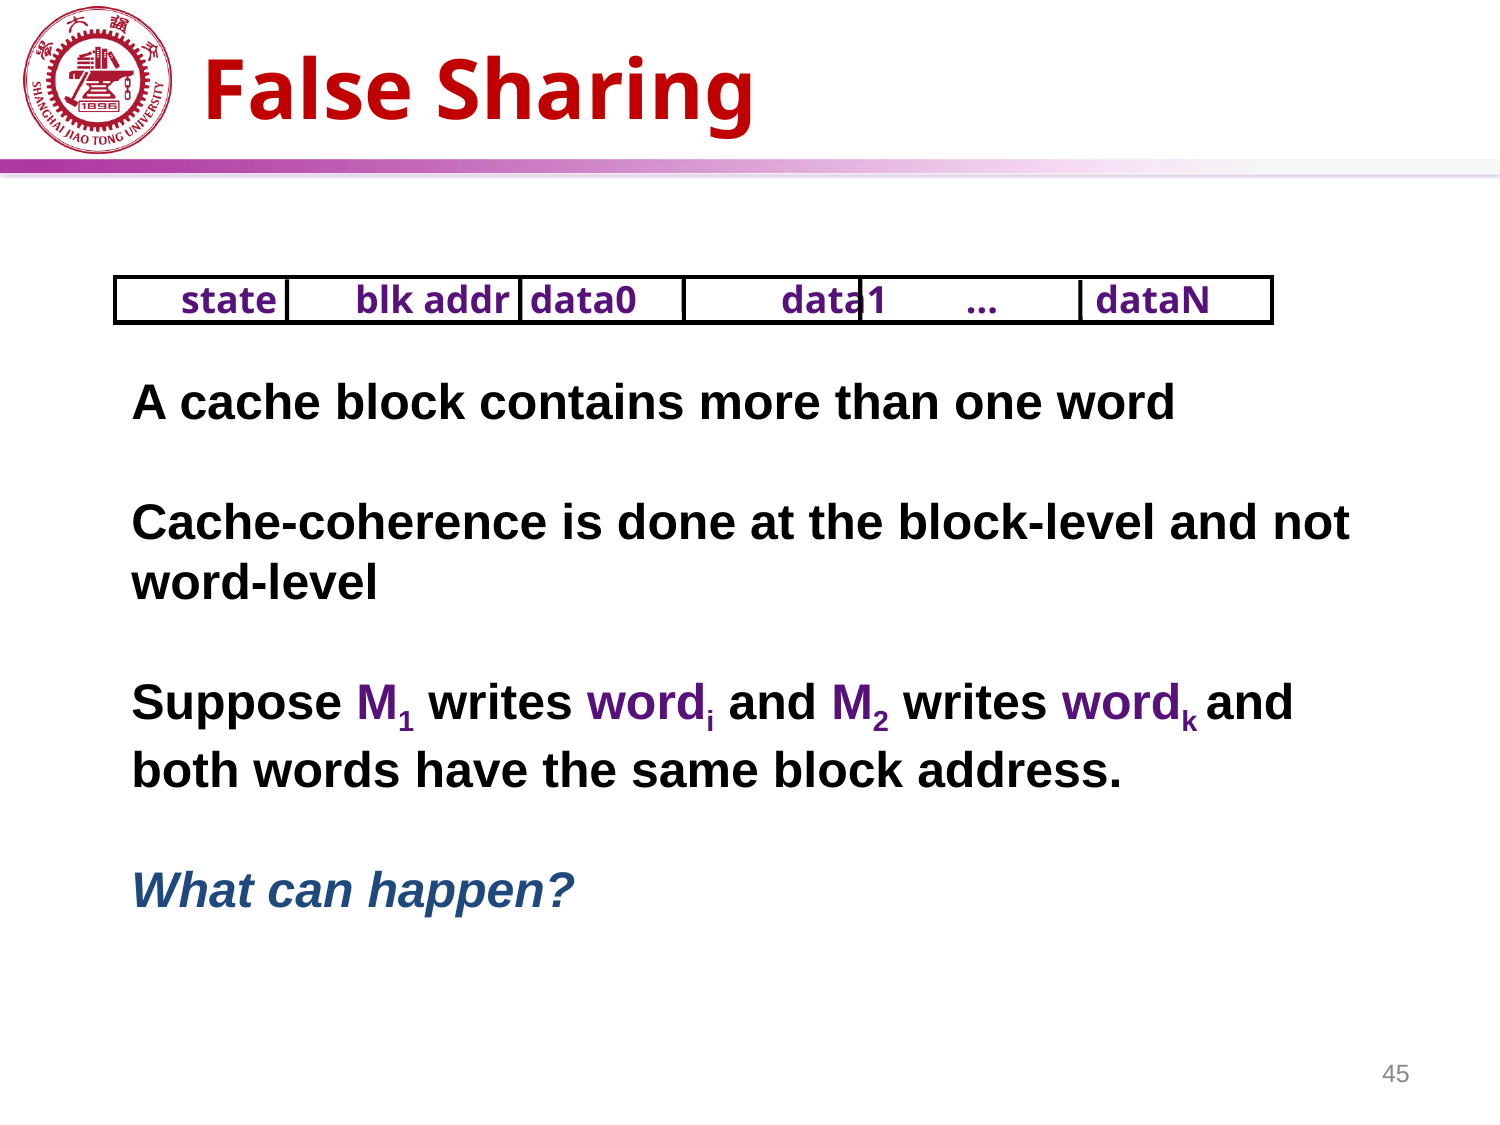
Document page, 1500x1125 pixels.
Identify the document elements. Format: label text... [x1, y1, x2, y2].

title False Sharing [186, 0, 1472, 172]
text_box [114, 268, 1276, 330]
picture [0, 6, 1500, 179]
text_box A cache block contains more than one word Cache-coherence is done at the block-level and not word-level Suppose M1 writes wordi and M2 writes wordk and both words have the same block address. What can happen? [116, 361, 1413, 925]
slide_number 45 [1074, 1042, 1425, 1103]
